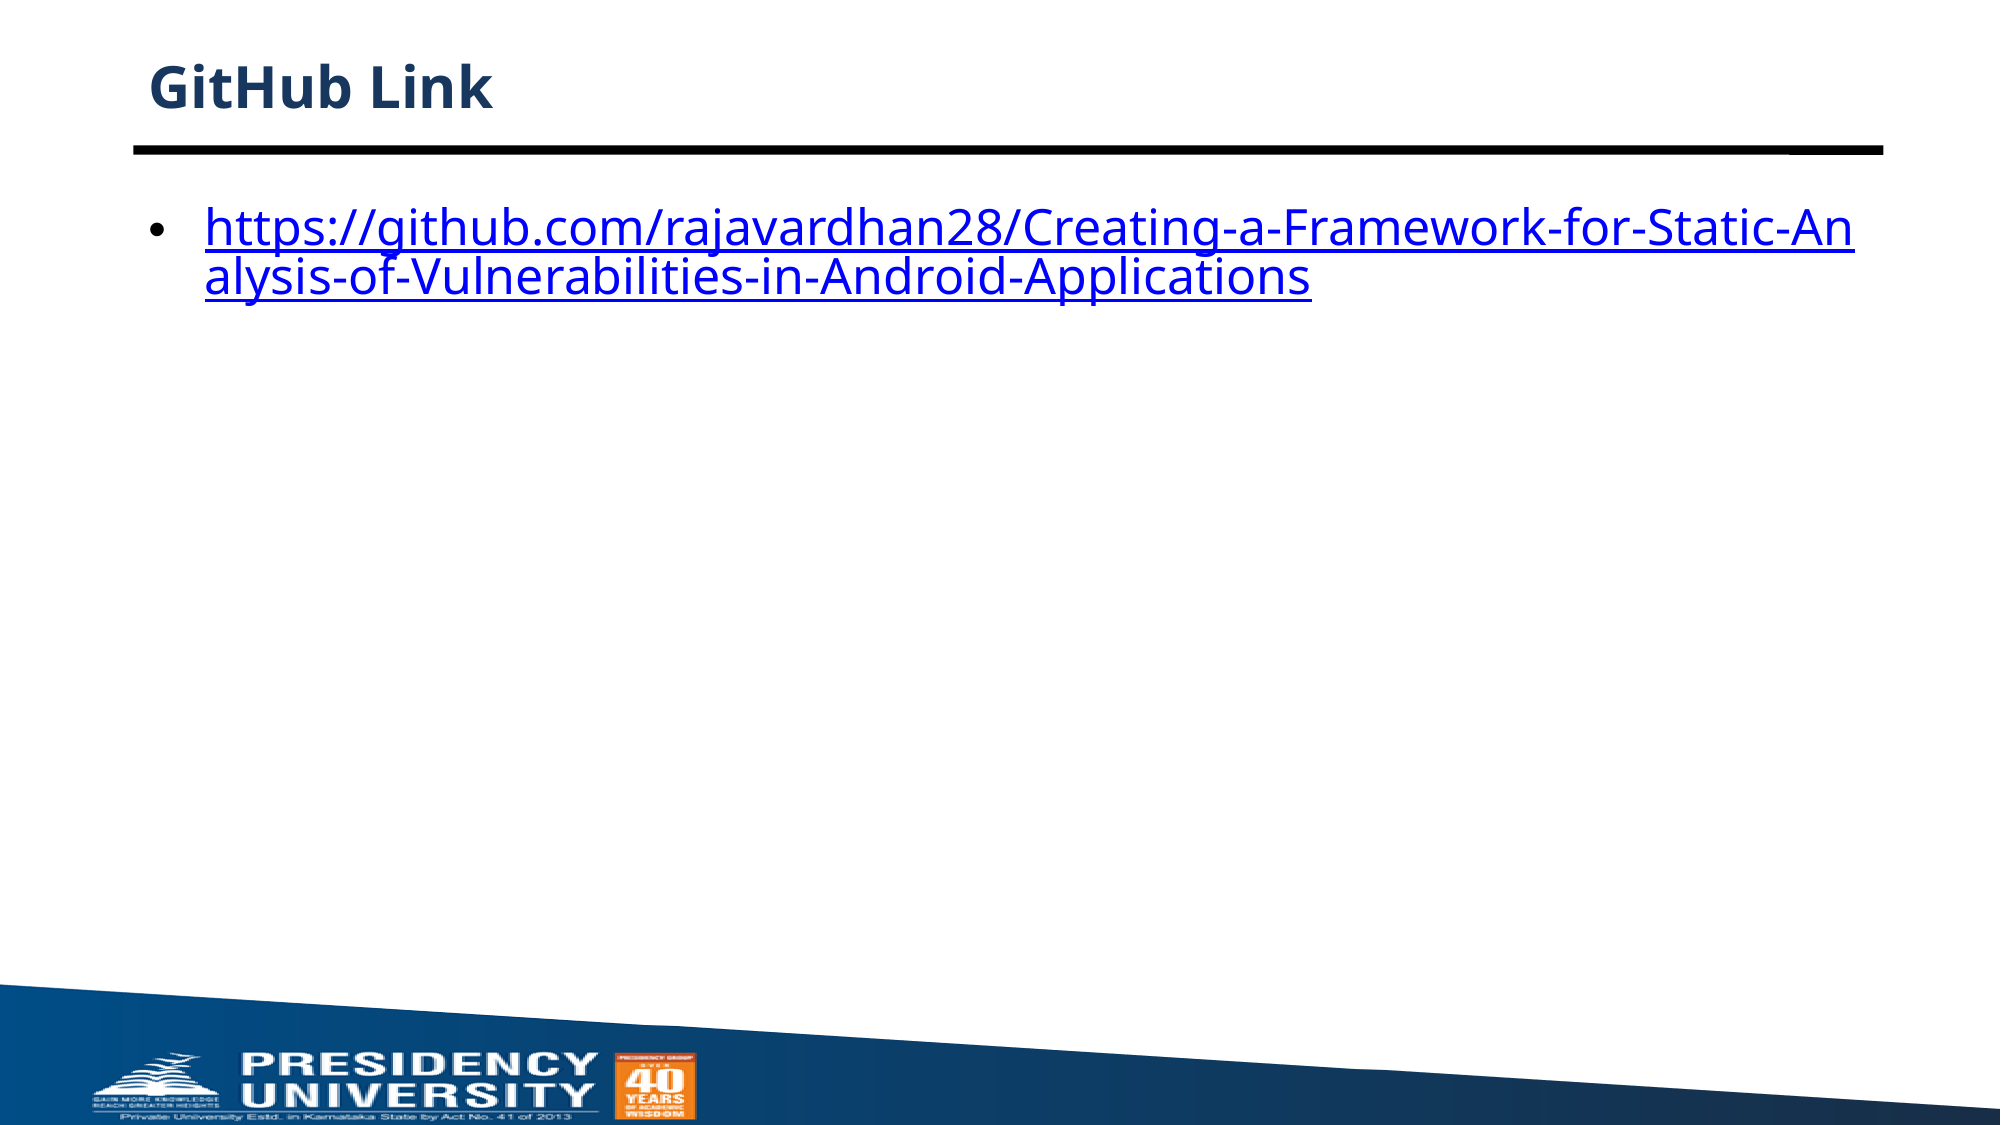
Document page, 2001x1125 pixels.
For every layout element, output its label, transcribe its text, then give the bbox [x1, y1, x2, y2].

picture [0, 982, 2000, 1125]
title GitHub Link [133, 45, 1884, 125]
list https://github.com/rajavardhan28/Creating-a-Framework-for-Static-Analysis-of-Vulnerabilities-in-Android-Applications [133, 187, 1884, 1000]
